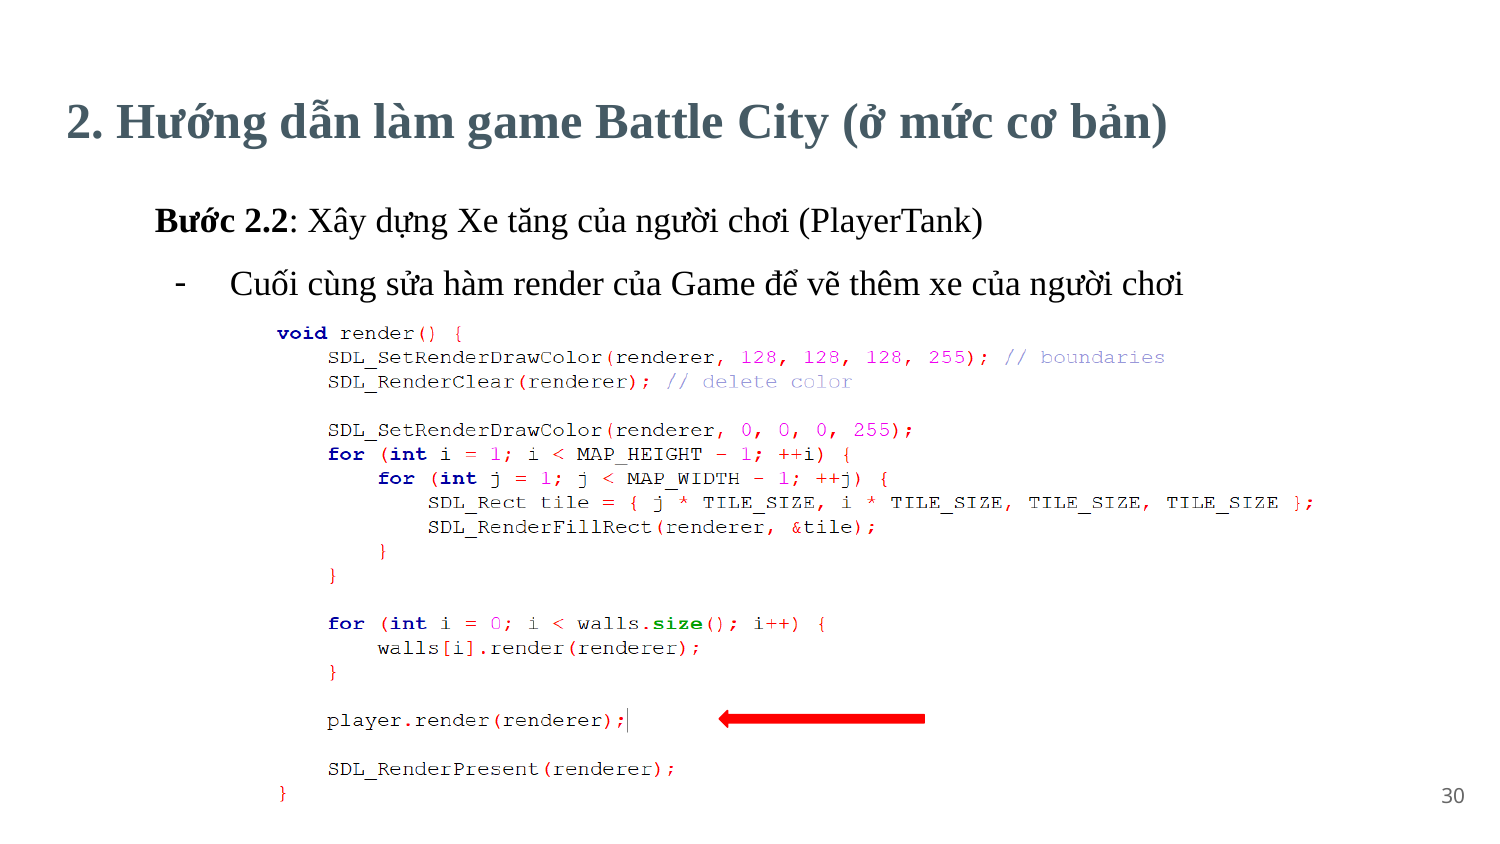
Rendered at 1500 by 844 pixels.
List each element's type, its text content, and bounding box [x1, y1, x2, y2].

text_box Bước 2.2: Xây dựng Xe tăng của người chơi (PlayerTank) [139, 182, 1381, 245]
title 2. Hướng dẫn làm game Battle City (ở mức cơ bản) [51, 72, 1449, 167]
text_box Cuối cùng sửa hàm render của Game để vẽ thêm xe của người chơi [139, 245, 1403, 752]
list [111, 176, 1449, 752]
picture [271, 318, 1315, 810]
text_box [167, 760, 1159, 834]
slide_number ‹#› [1389, 764, 1480, 830]
